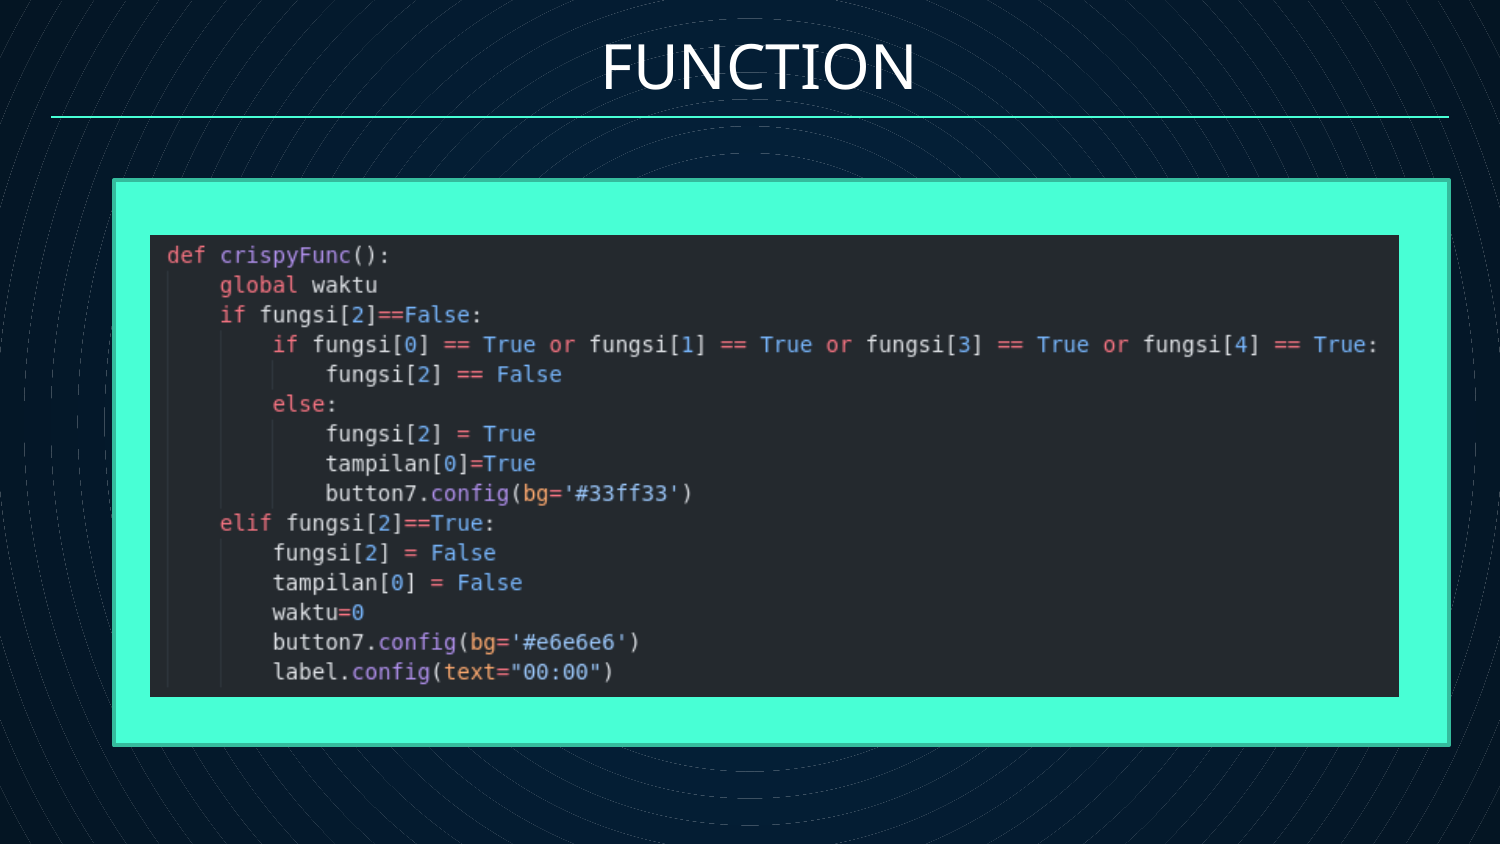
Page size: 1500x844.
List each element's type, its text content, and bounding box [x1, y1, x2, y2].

title FUNCTION [60, 17, 1459, 117]
picture [149, 235, 1399, 697]
text_box [112, 178, 1451, 747]
